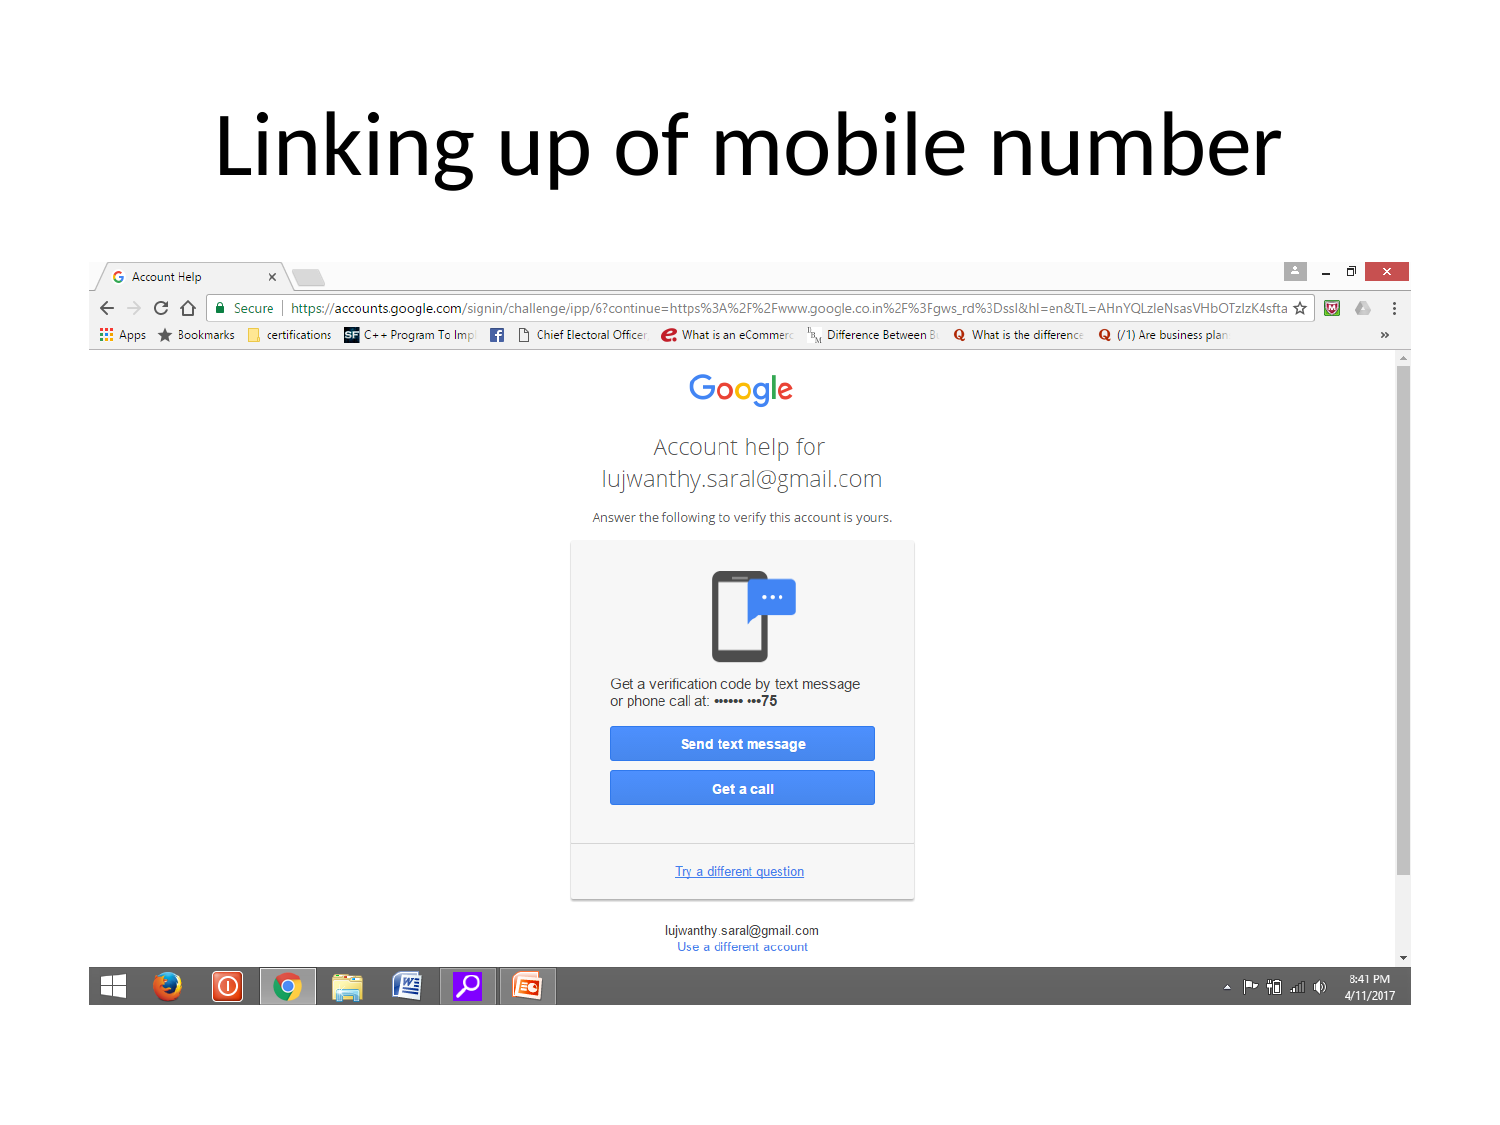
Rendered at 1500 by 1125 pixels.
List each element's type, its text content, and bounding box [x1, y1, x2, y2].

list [89, 262, 1411, 1006]
title Linking up of mobile number [75, 45, 1425, 233]
